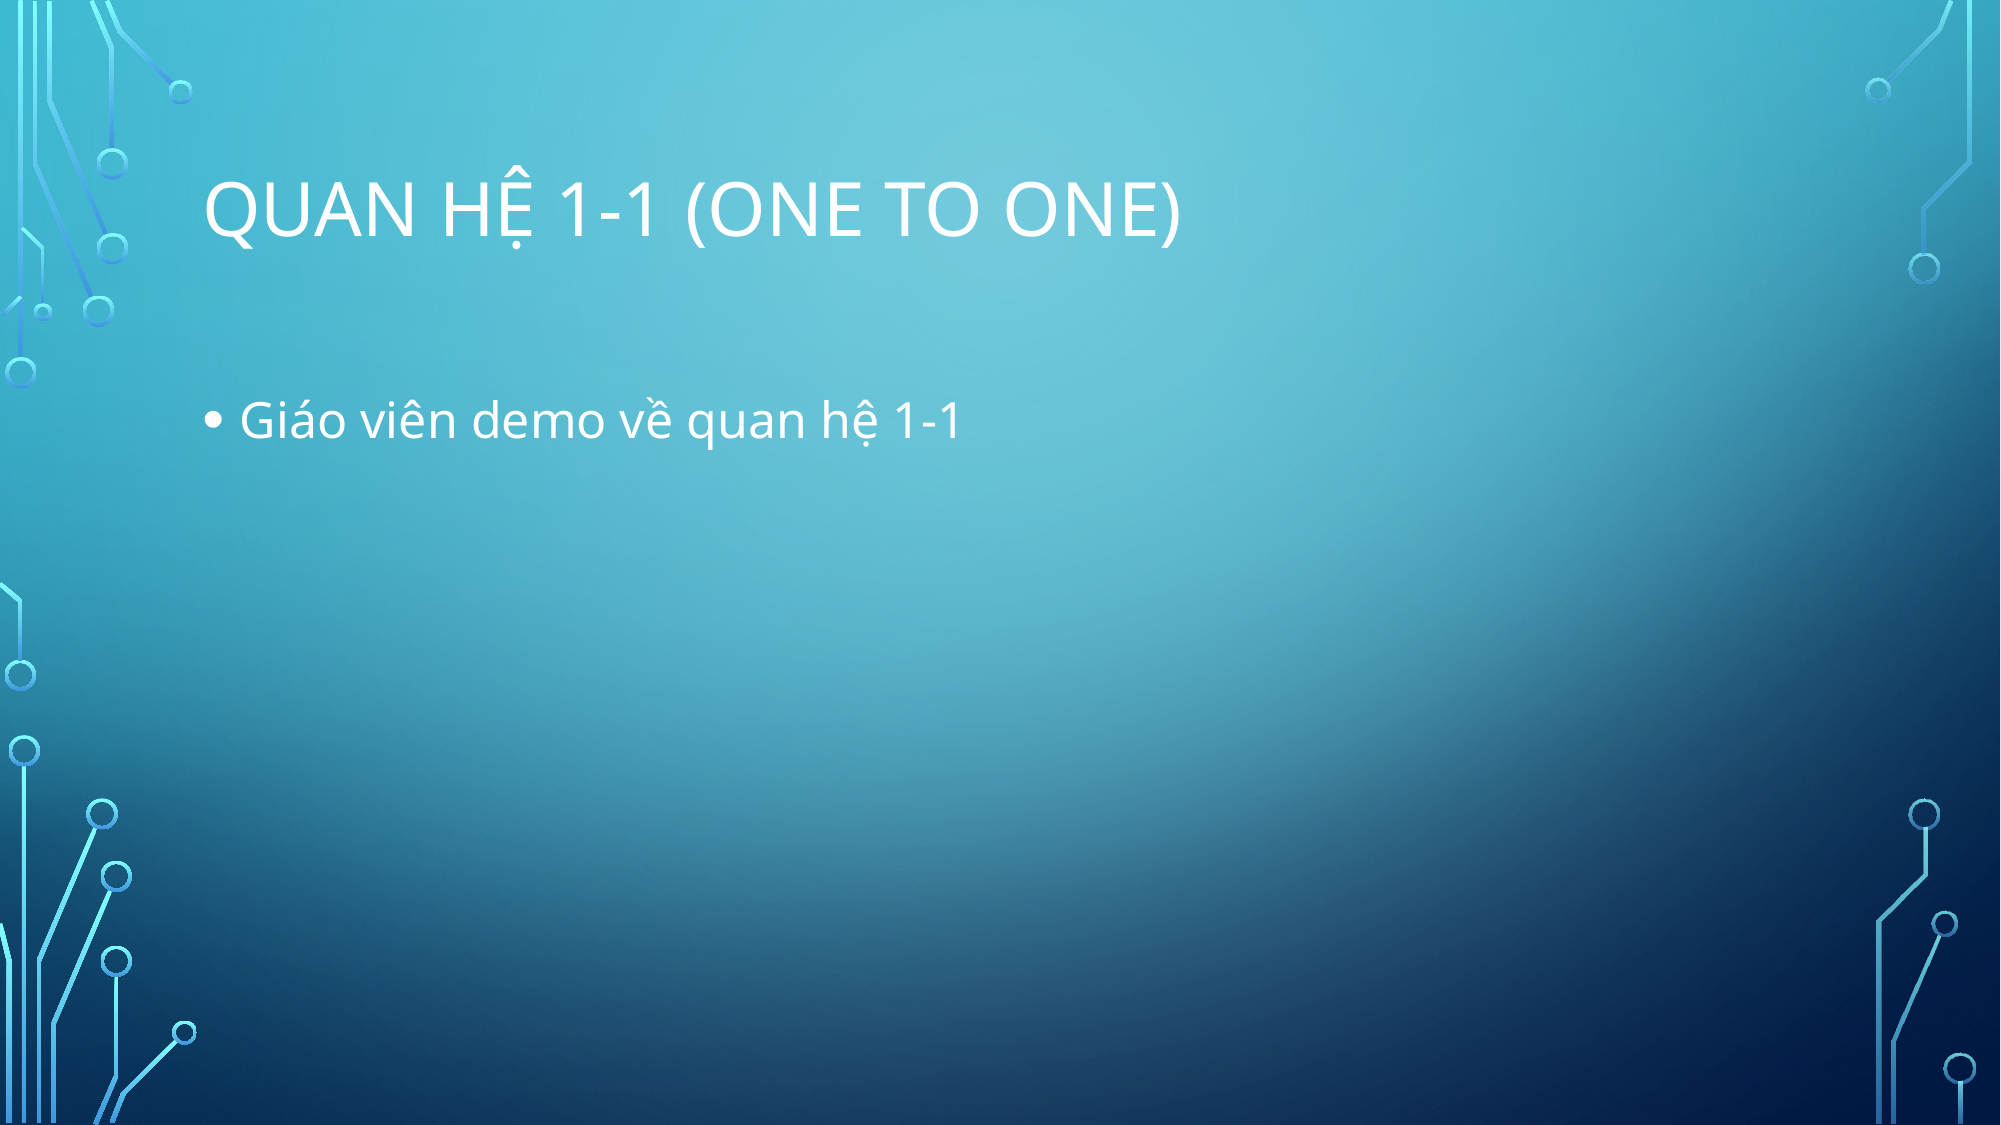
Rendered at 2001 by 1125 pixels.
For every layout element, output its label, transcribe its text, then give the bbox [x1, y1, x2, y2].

title Quan hỆ 1-1 (ONE TO ONE) [187, 91, 1813, 334]
list Giáo viên demo về quan hệ 1-1 [187, 369, 1813, 1047]
